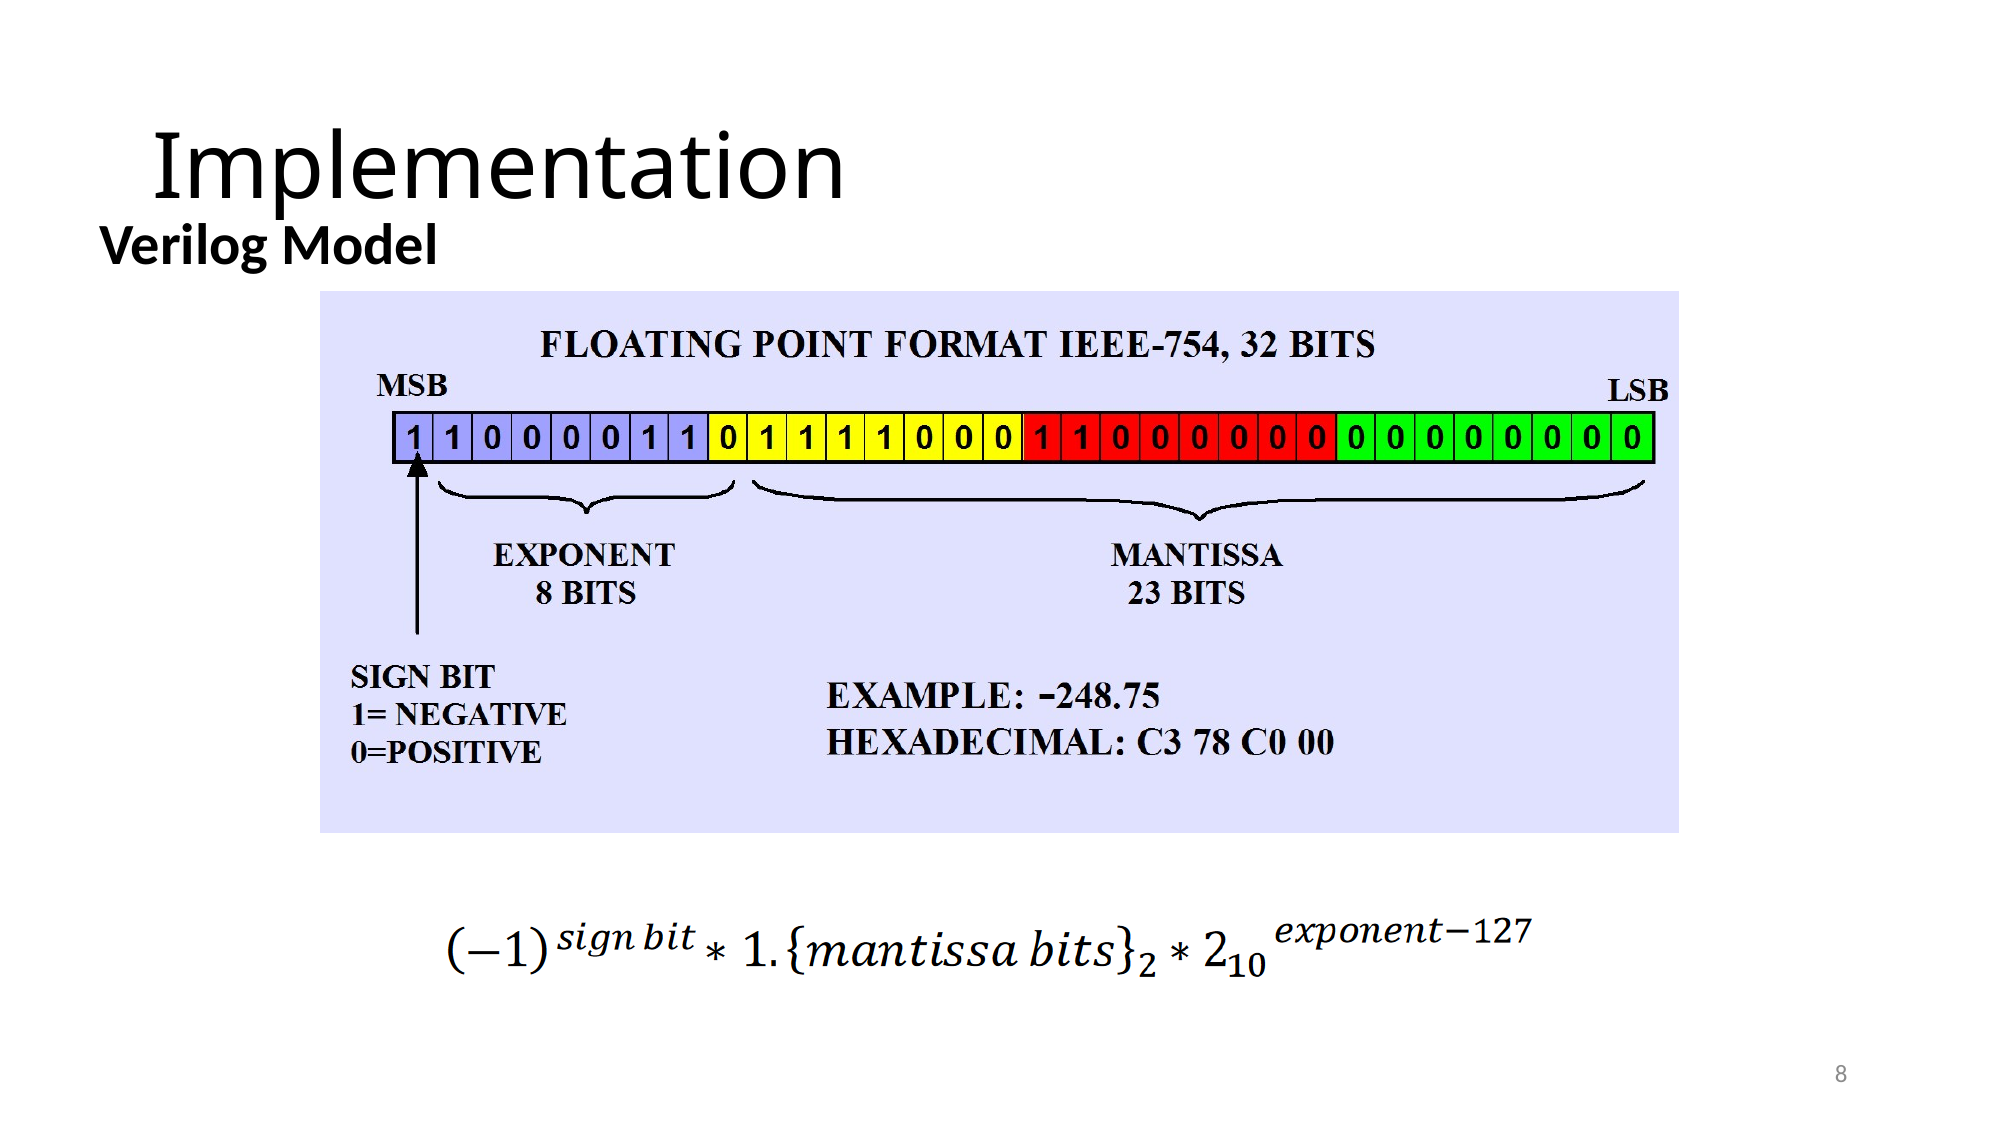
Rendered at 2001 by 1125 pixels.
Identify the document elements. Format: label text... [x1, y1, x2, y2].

text_box Verilog Model [84, 198, 549, 284]
title Implementation [137, 59, 1863, 278]
picture [403, 874, 1595, 1037]
slide_number 8 [1412, 1042, 1863, 1103]
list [320, 291, 1679, 834]
